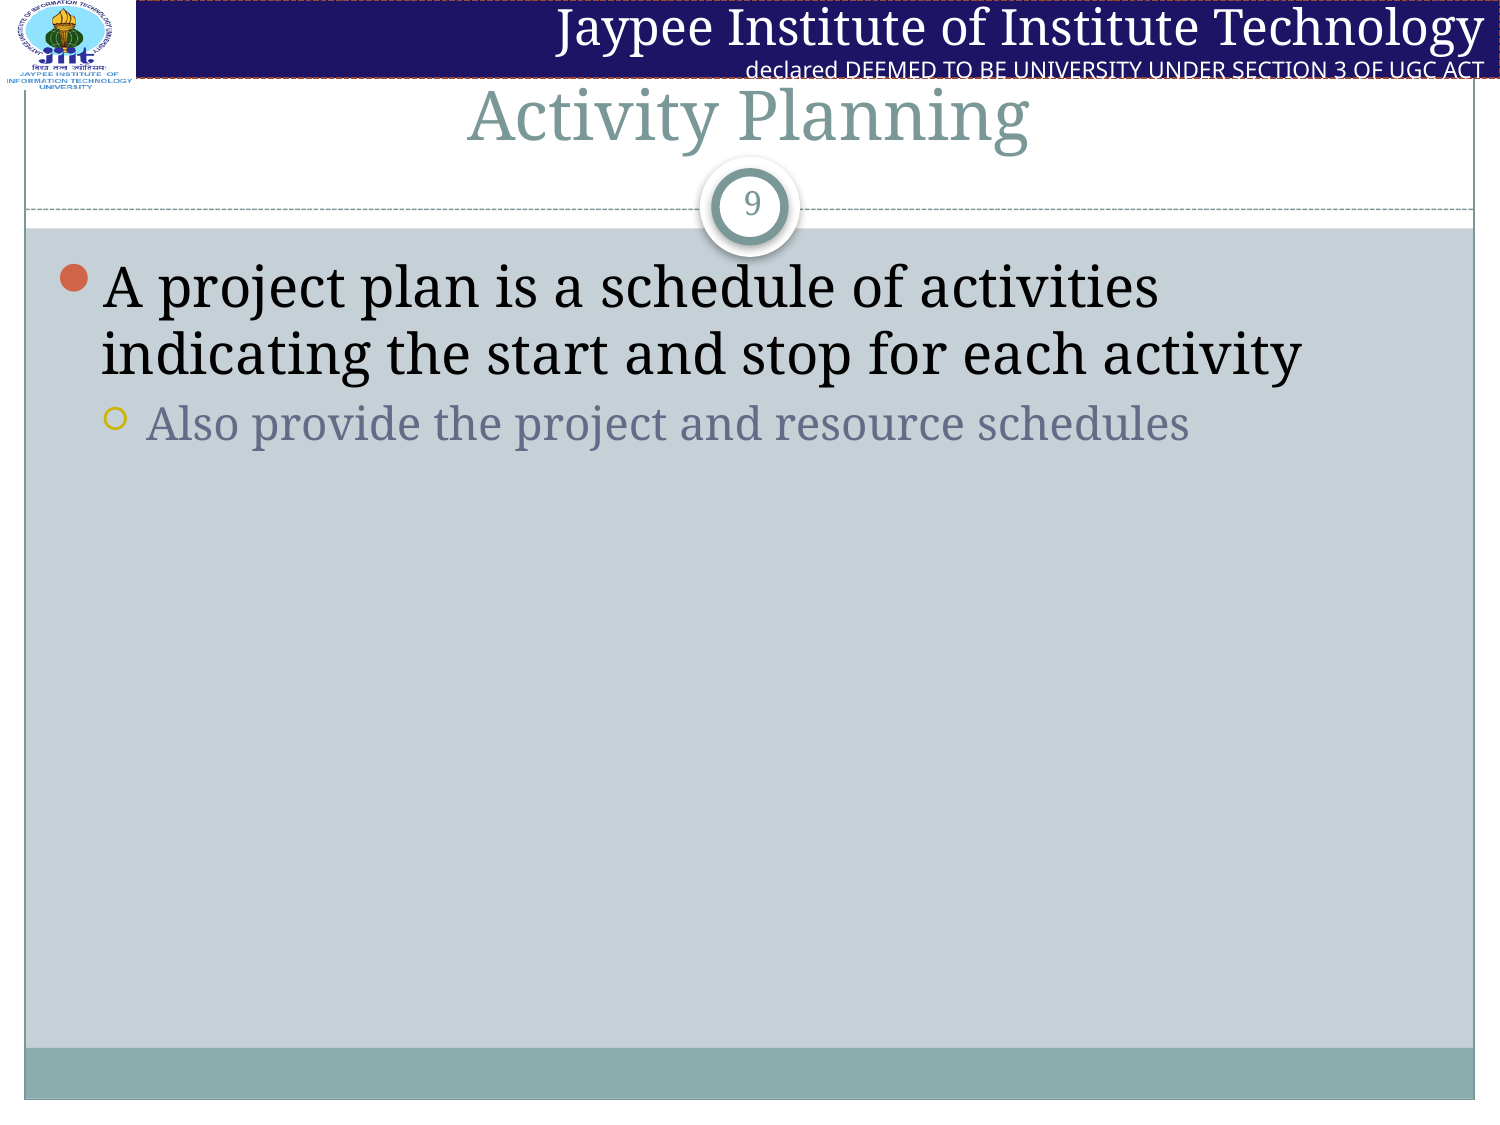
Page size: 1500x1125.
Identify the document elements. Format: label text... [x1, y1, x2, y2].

list A project plan is a schedule of activities indicating the start and stop for each activity Also provide the project and resource schedules [41, 243, 1442, 998]
picture [0, 0, 136, 90]
title Activity Planning [49, 37, 1450, 162]
slide_number 9 [715, 168, 791, 241]
